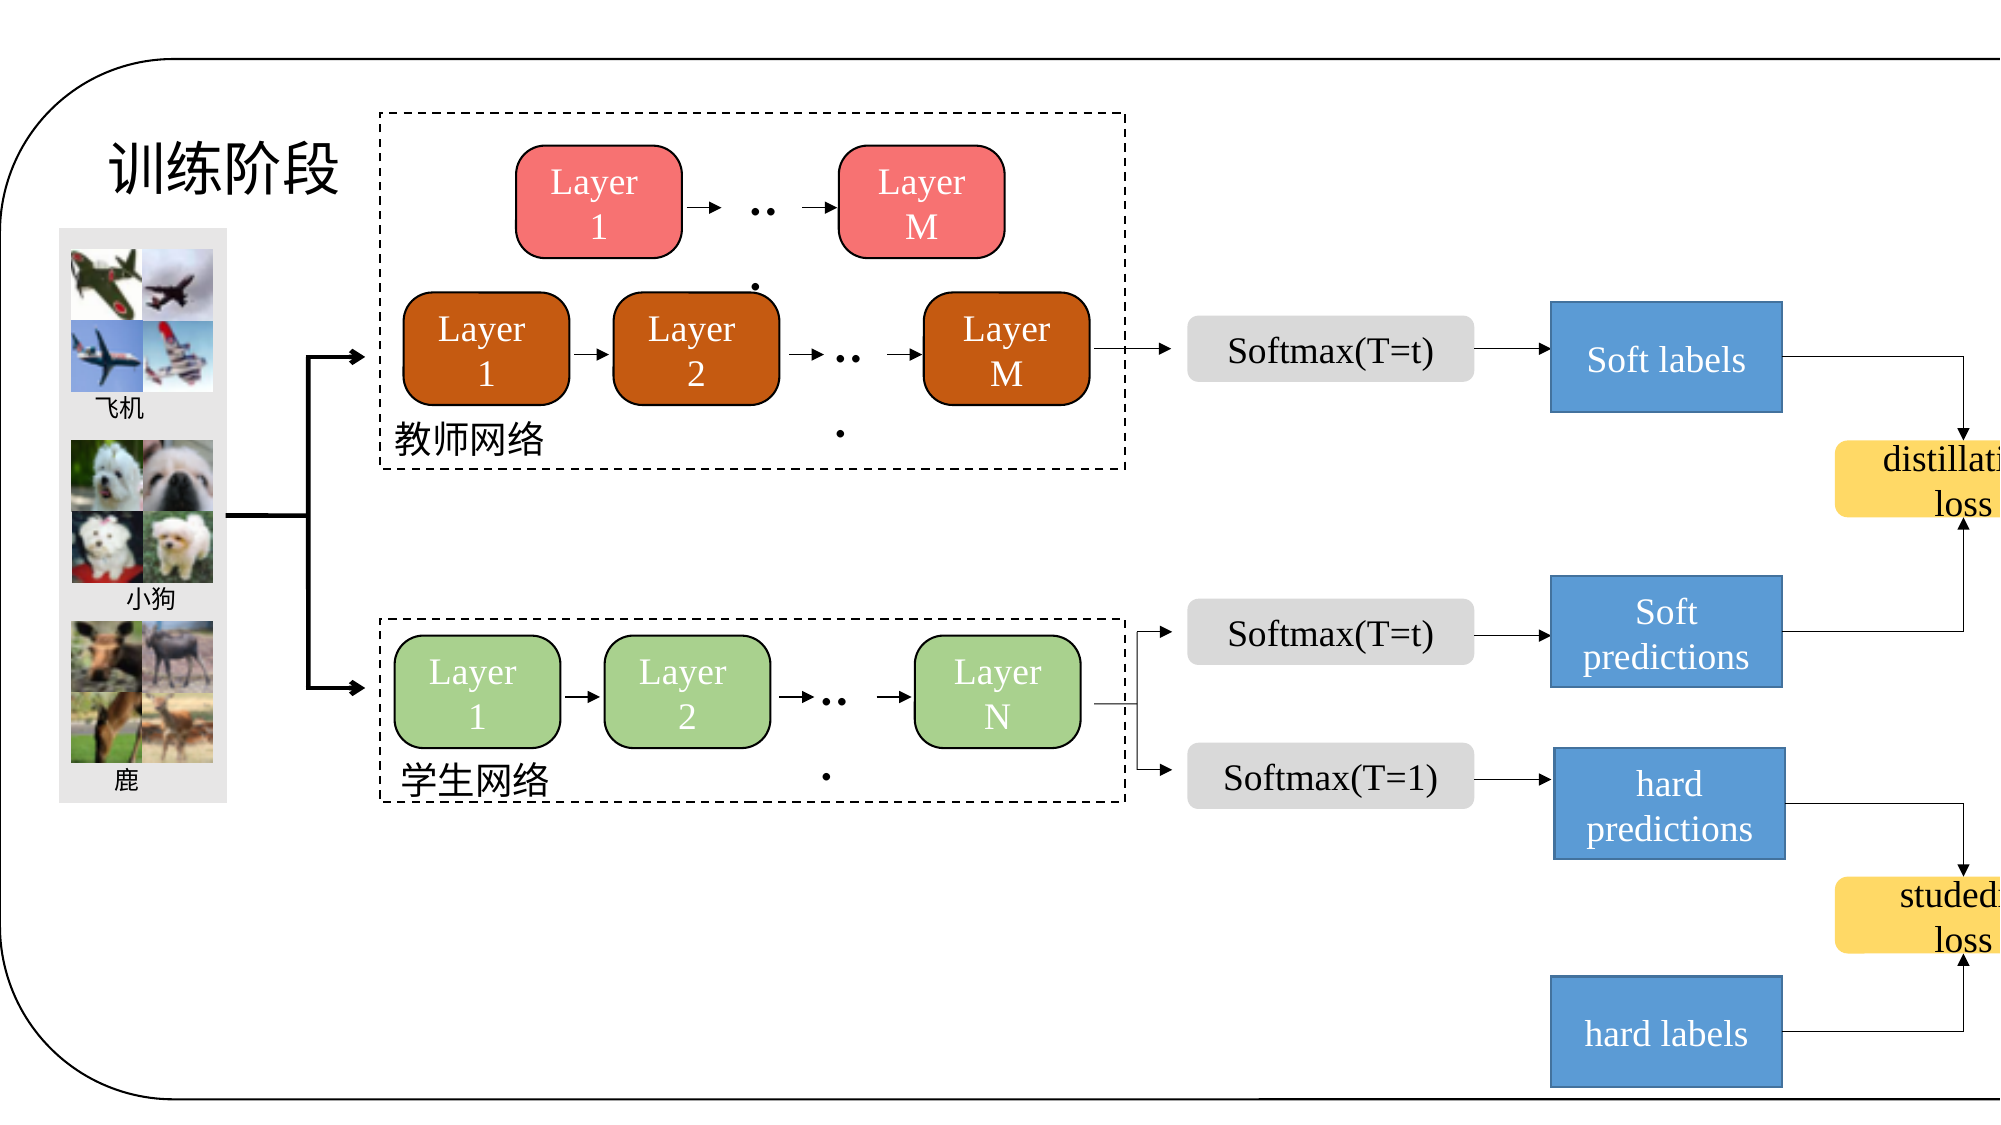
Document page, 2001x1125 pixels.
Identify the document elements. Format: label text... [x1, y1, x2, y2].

text_box 训练阶段 [92, 124, 547, 210]
text_box ... [732, 145, 801, 311]
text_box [1784, 803, 1964, 877]
picture [71, 249, 213, 392]
text_box [0, 57, 2000, 1101]
text_box Layer M [837, 144, 1006, 260]
picture [71, 440, 213, 583]
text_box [1781, 517, 1964, 632]
text_box Layer 1 [514, 144, 683, 260]
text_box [1781, 953, 1964, 1032]
picture [71, 621, 213, 763]
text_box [1781, 356, 1964, 441]
